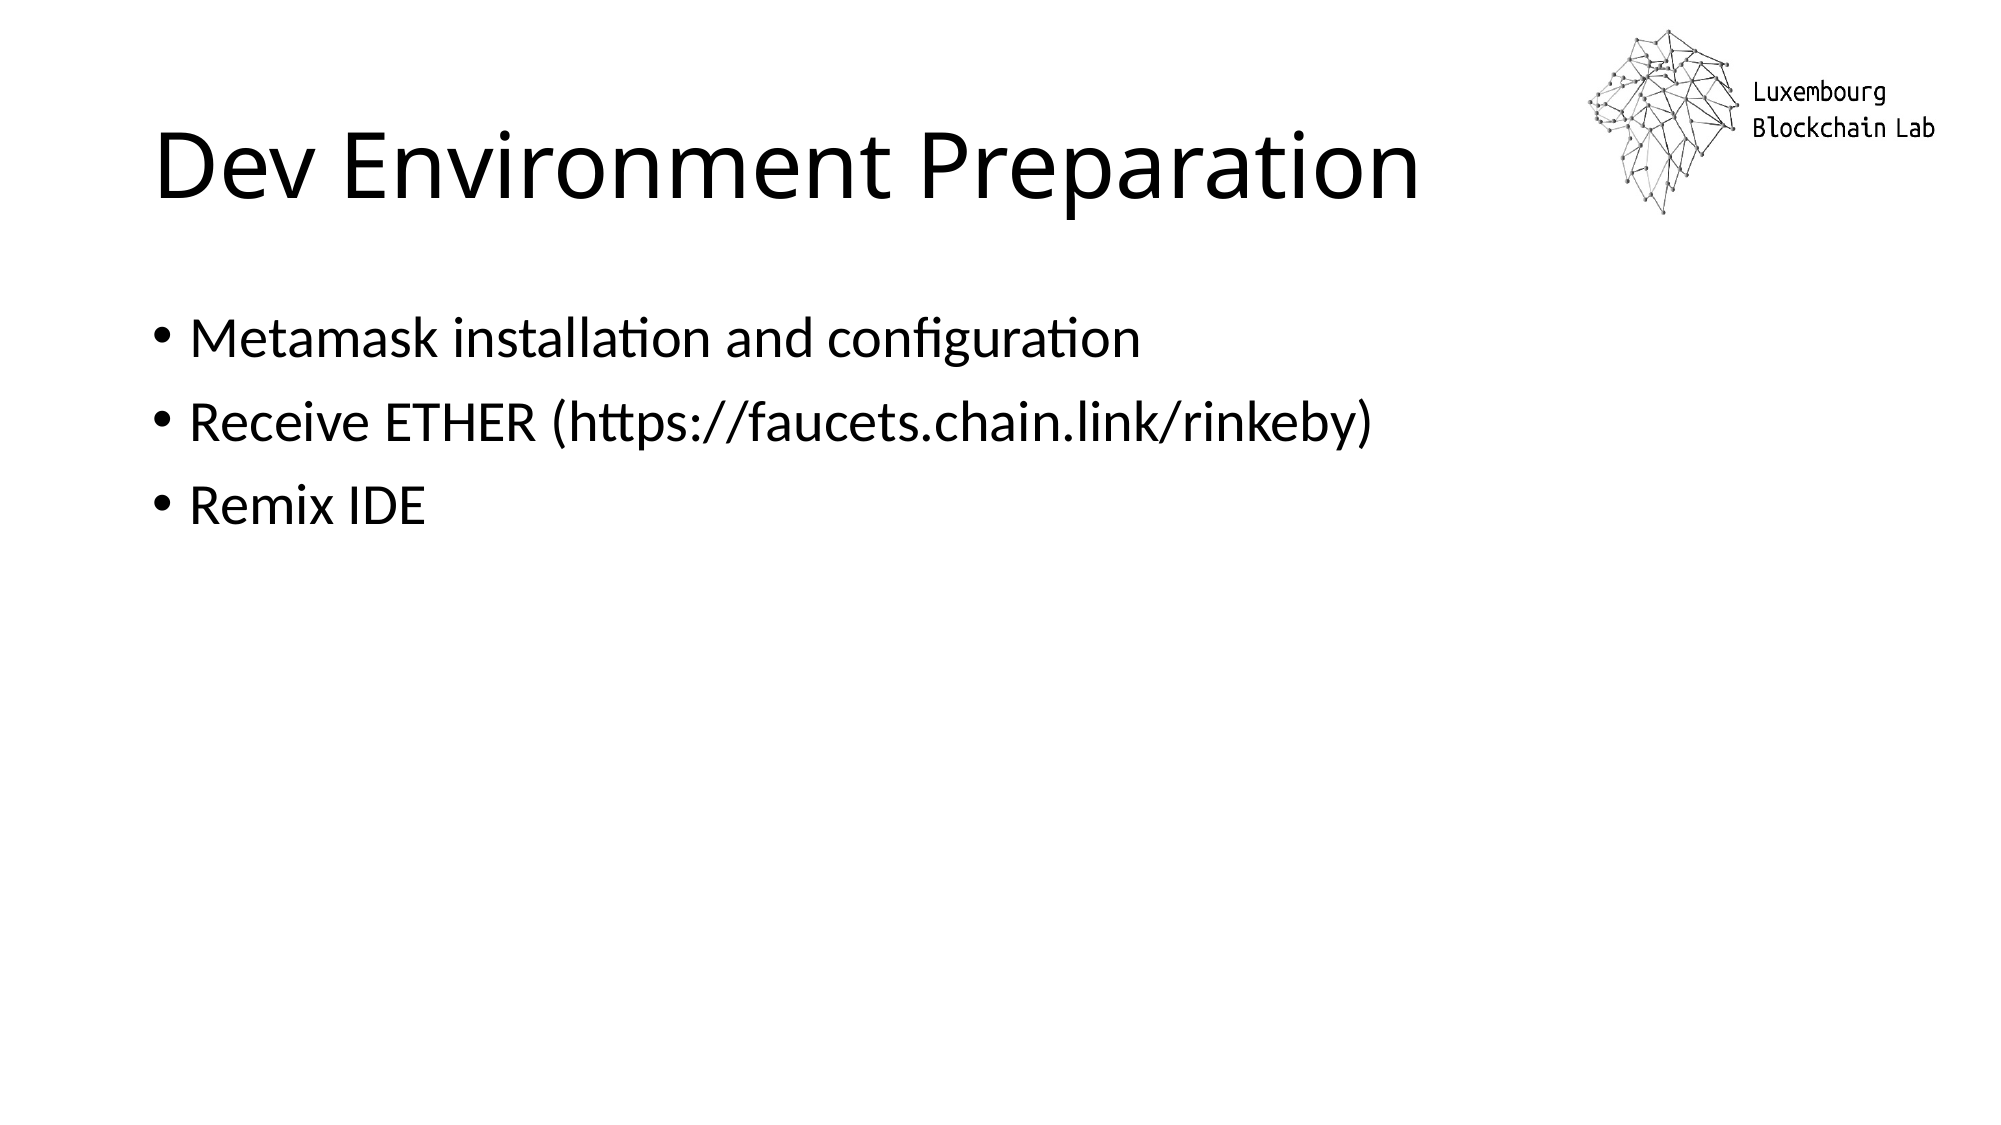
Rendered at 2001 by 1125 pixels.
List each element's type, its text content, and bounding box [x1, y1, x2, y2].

title Dev Environment Preparation [137, 59, 1863, 278]
picture [1575, 20, 1945, 215]
list Metamask installation and configuration Receive ETHER (https://faucets.chain.link/rinkeby) Remix IDE [137, 299, 1863, 1014]
